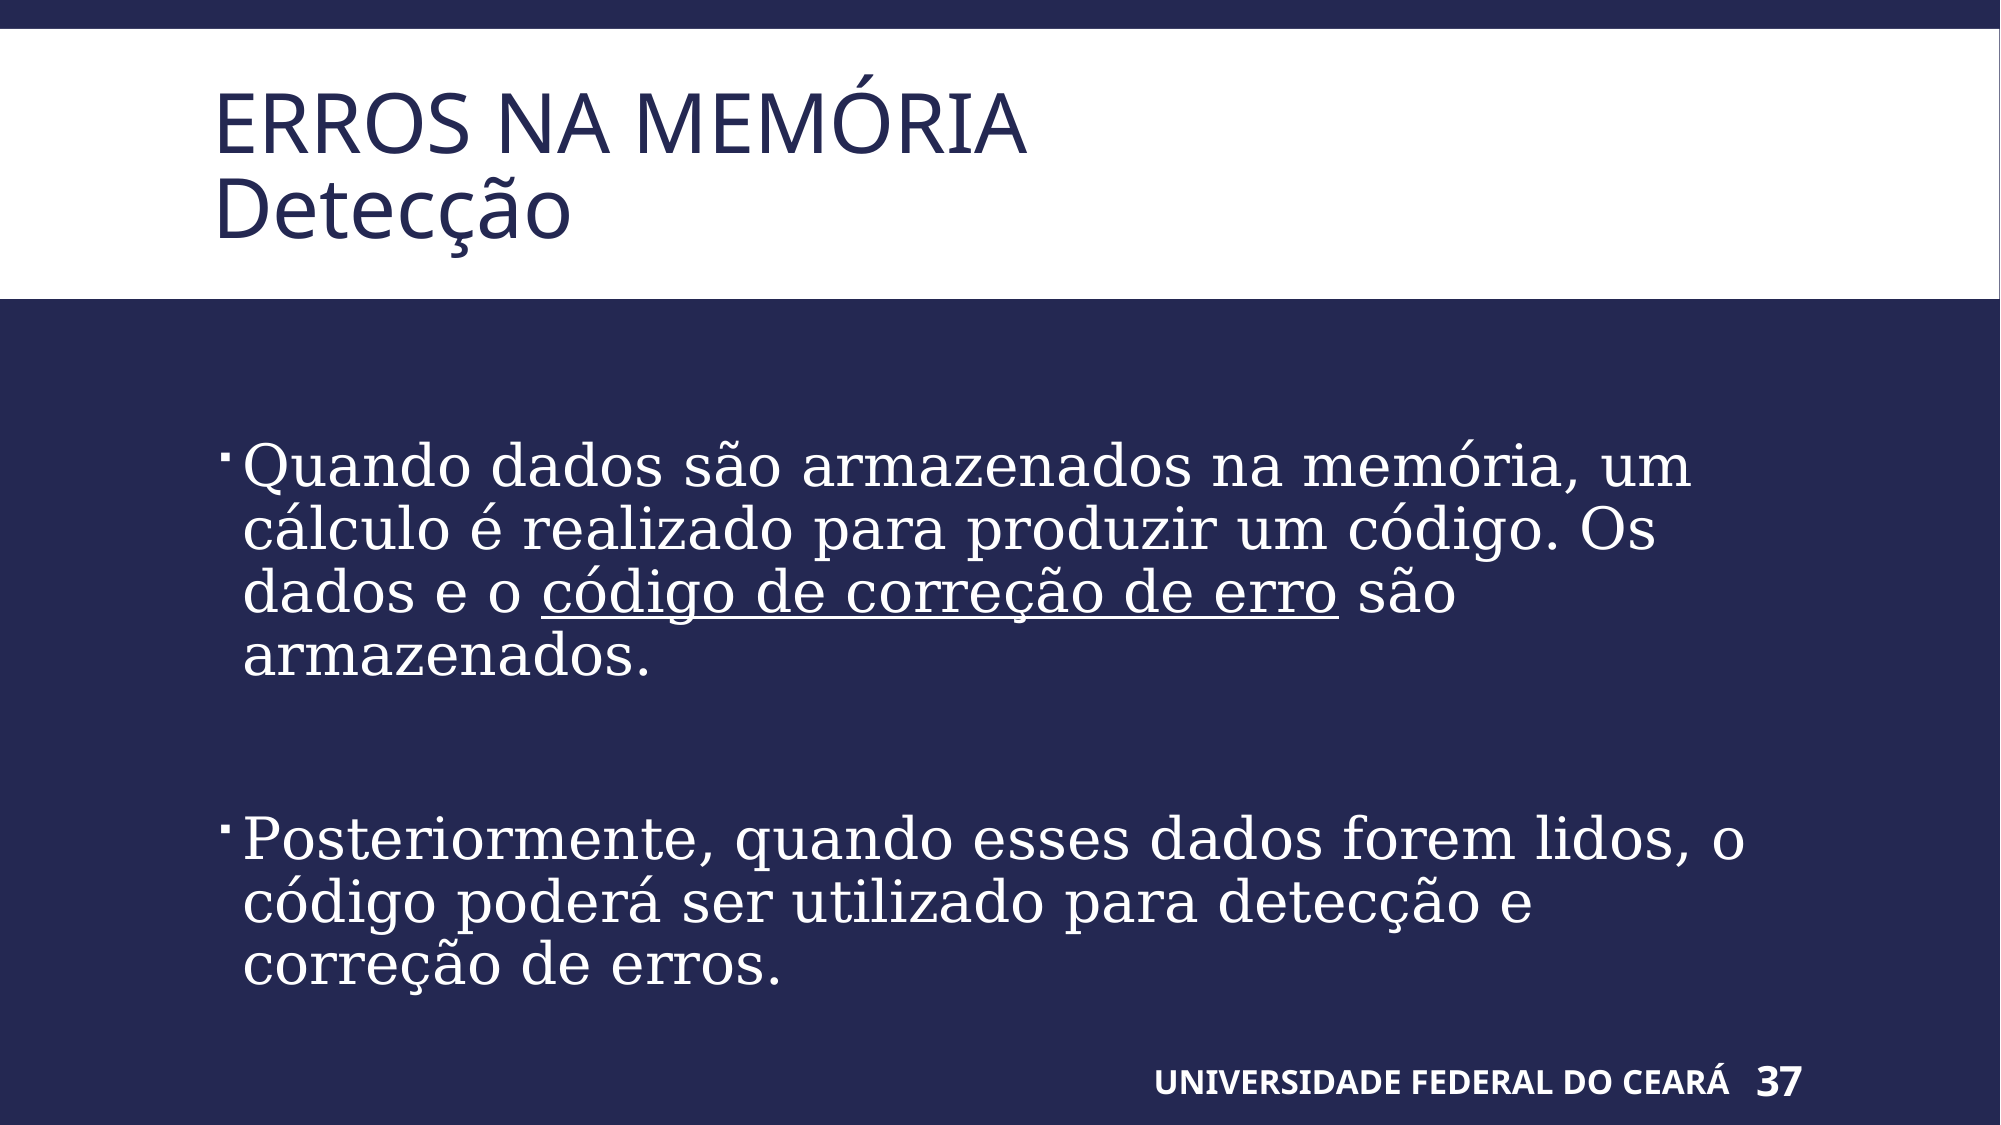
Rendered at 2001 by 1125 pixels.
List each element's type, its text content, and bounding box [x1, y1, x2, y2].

footer UNIVERSIDADE FEDERAL DO CEARÁ [918, 1053, 1746, 1114]
slide_number 37 [1748, 1053, 1904, 1114]
title Erros na memória Detecção [197, 46, 1803, 295]
list Quando dados são armazenados na memória, um cálculo é realizado para produzir um código. Os dados e o código de correção de erro são armazenados. Posteriormente, quando esses dados forem lidos, o código poderá ser utilizado para detecção e correção de erros. [197, 329, 1803, 1020]
